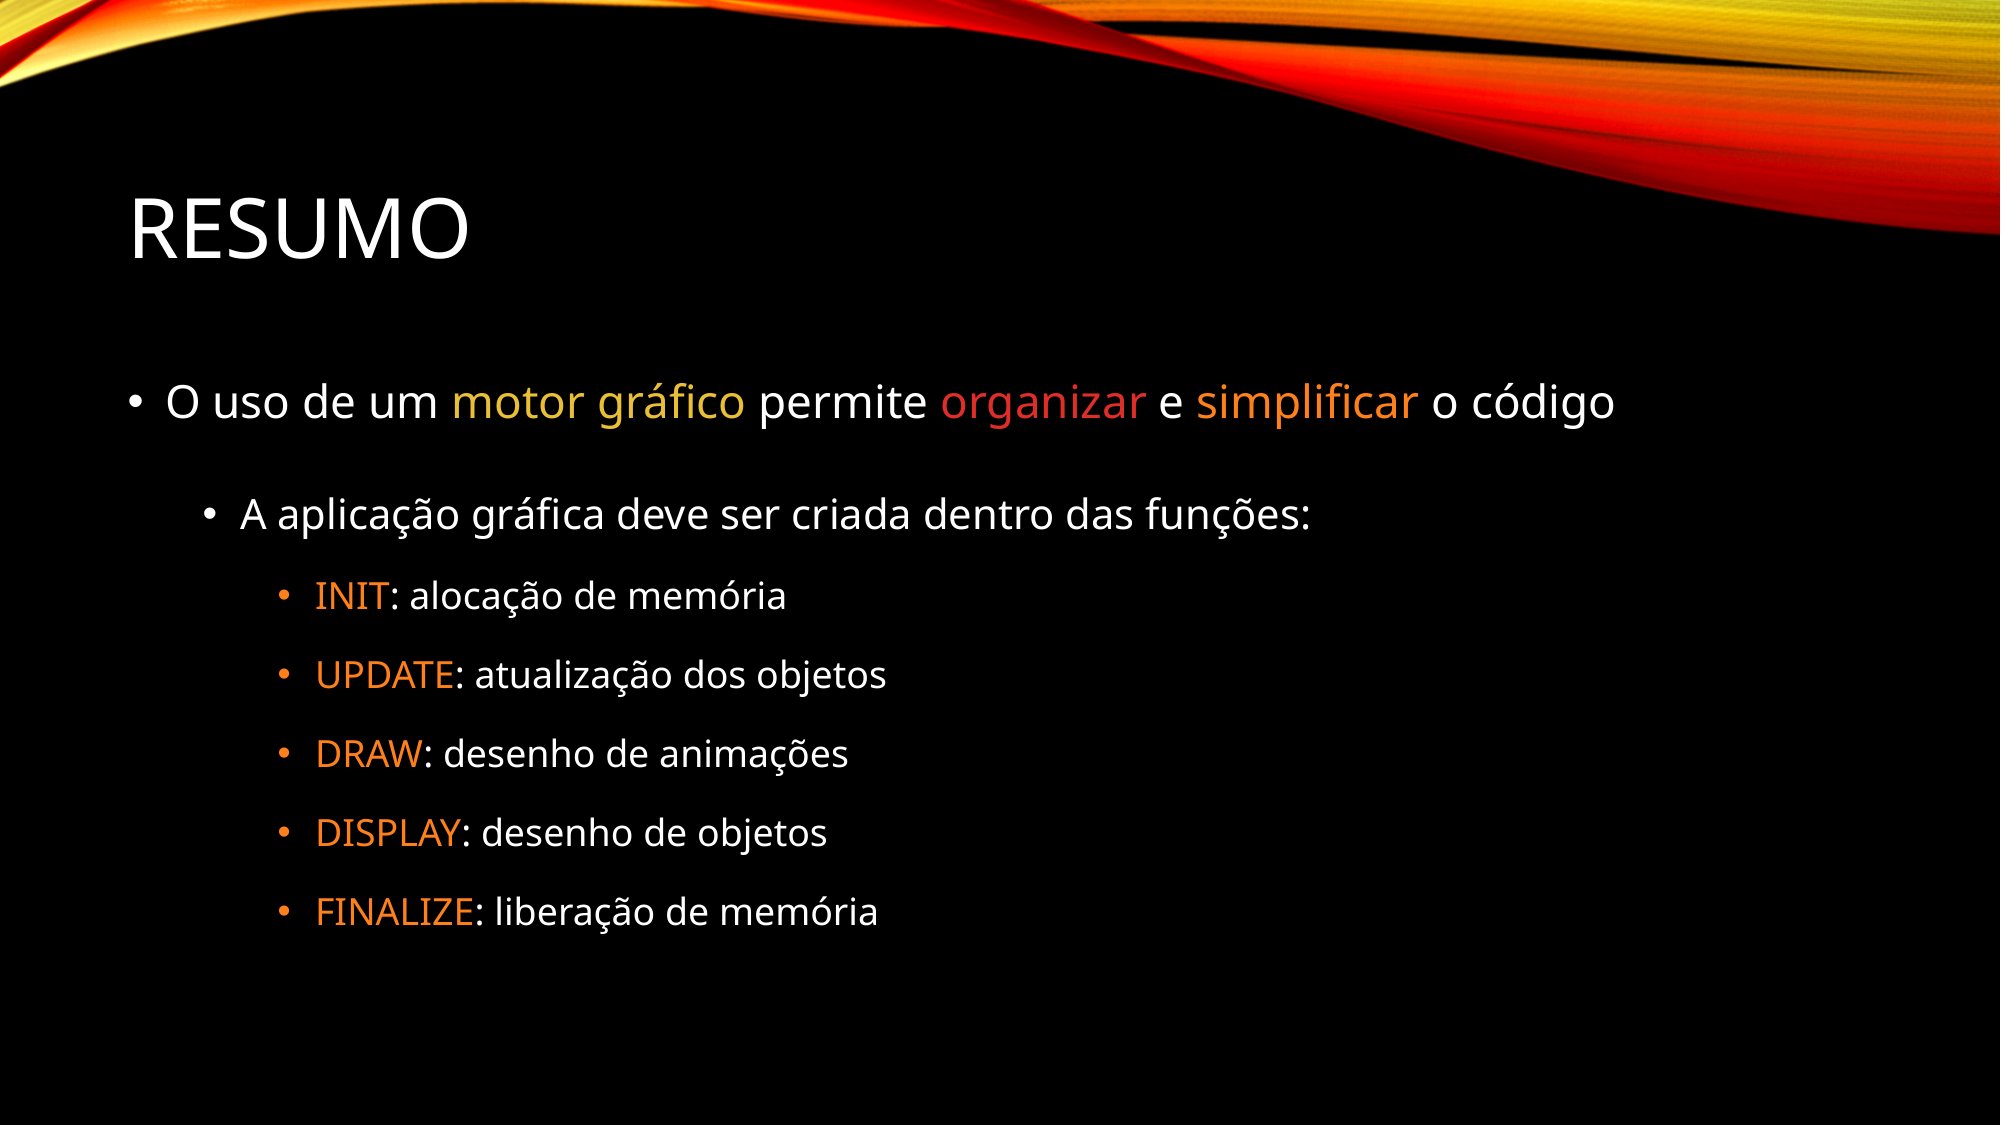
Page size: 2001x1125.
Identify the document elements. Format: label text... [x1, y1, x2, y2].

picture [0, 0, 2000, 237]
title Resumo [112, 125, 1888, 338]
list O uso de um motor gráfico permite organizar e simplificar o código A aplicação gráfica deve ser criada dentro das funções: Init: alocação de memória Update: atualização dos objetos Draw: desenho de animações Display: desenho de objetos Finalize: liberação de memória [112, 360, 1888, 1021]
